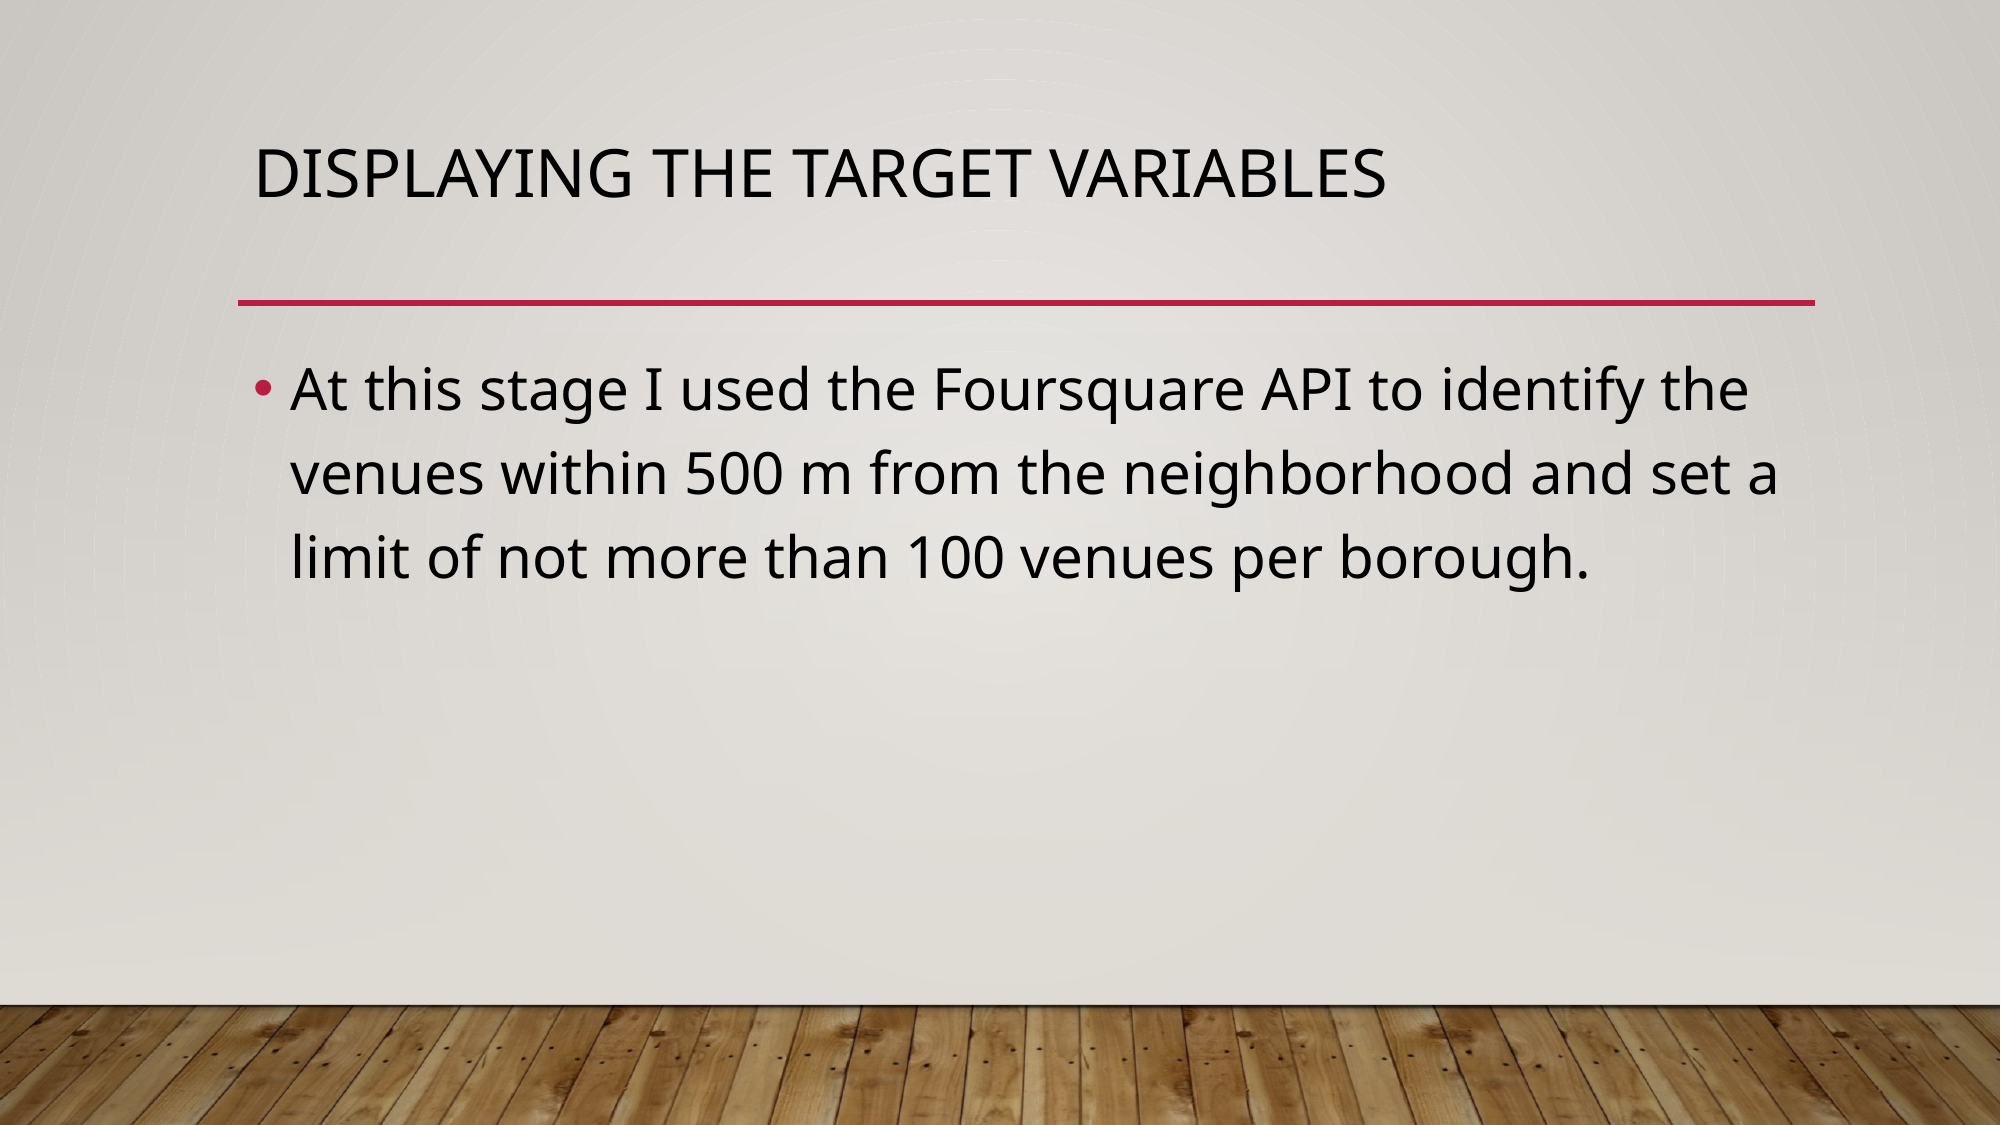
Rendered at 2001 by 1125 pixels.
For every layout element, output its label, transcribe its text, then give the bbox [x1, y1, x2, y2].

picture [0, 1005, 2000, 1125]
title Displaying the target variables [238, 131, 1814, 305]
list At this stage I used the Foursquare API to identify the venues within 500 m from the neighborhood and set a limit of not more than 100 venues per borough. [238, 330, 1814, 897]
